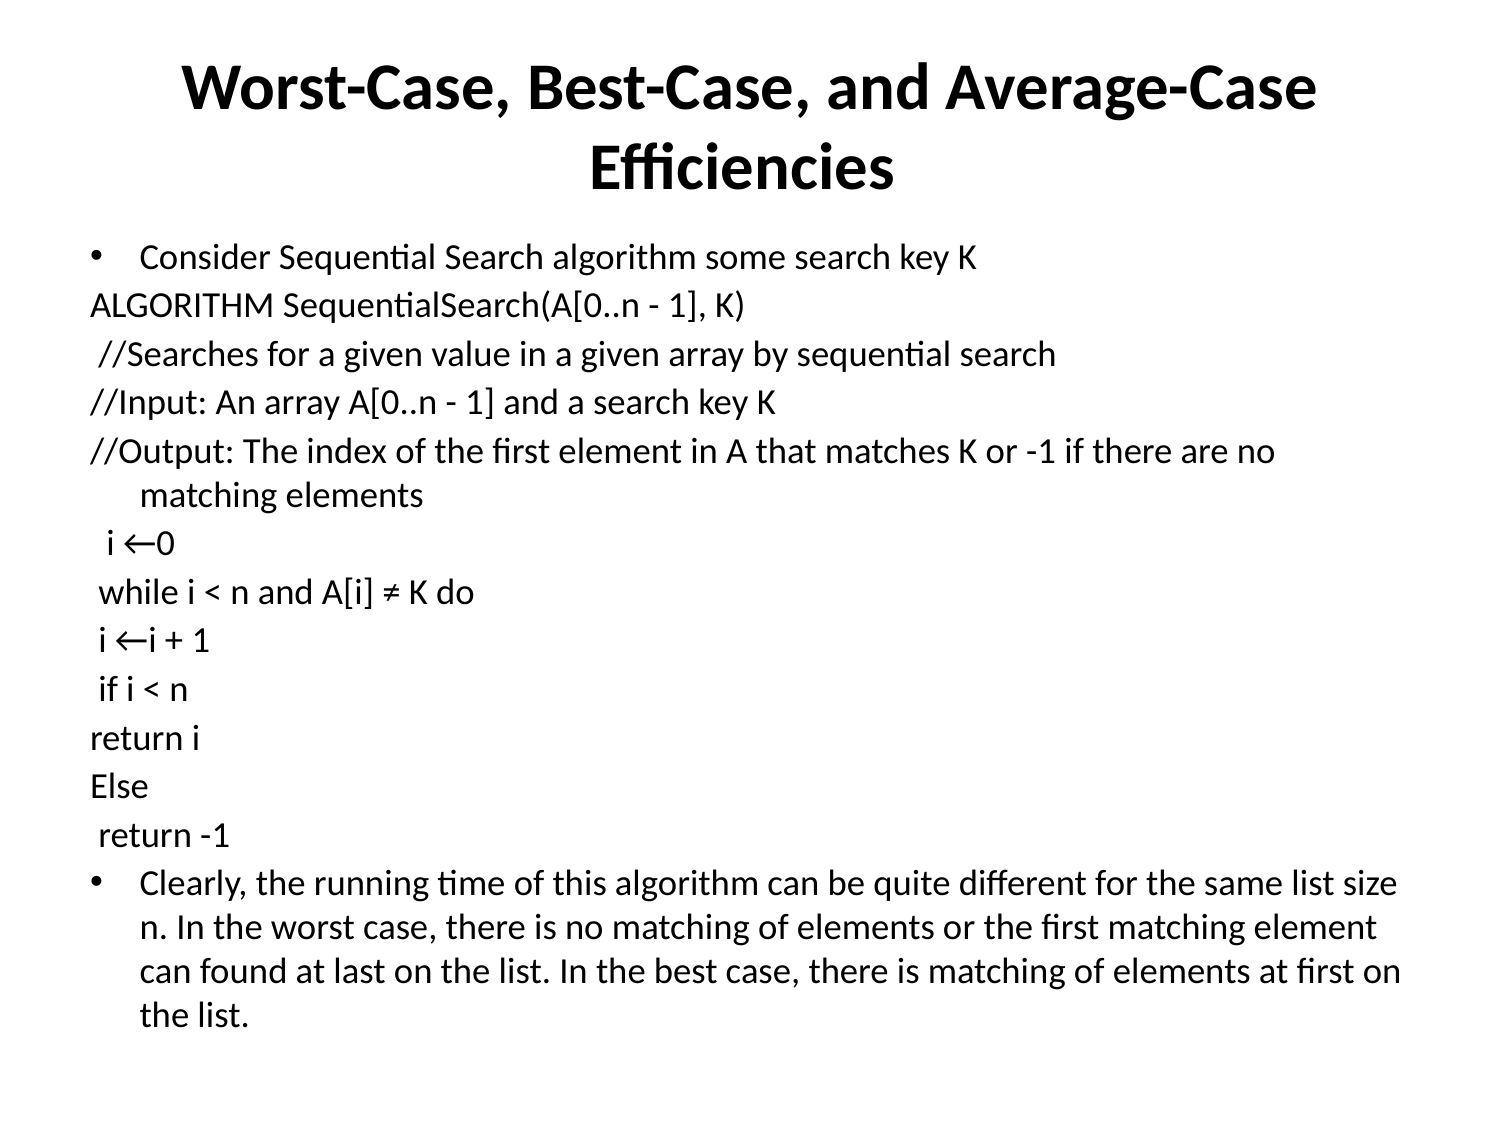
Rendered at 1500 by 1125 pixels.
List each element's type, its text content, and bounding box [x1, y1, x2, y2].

list Consider Sequential Search algorithm some search key K ALGORITHM SequentialSearch(A[0..n - 1], K) //Searches for a given value in a given array by sequential search //Input: An array A[0..n - 1] and a search key K //Output: The index of the first element in A that matches K or -1 if there are no matching elements i ←0 while i < n and A[i] ≠ K do i ←i + 1 if i < n return i Else return -1 Clearly, the running time of this algorithm can be quite different for the same list size n. In the worst case, there is no matching of elements or the first matching element can found at last on the list. In the best case, there is matching of elements at first on the list. [75, 224, 1425, 1050]
title Worst-Case, Best-Case, and Average-Case Efficiencies [75, 45, 1425, 200]
